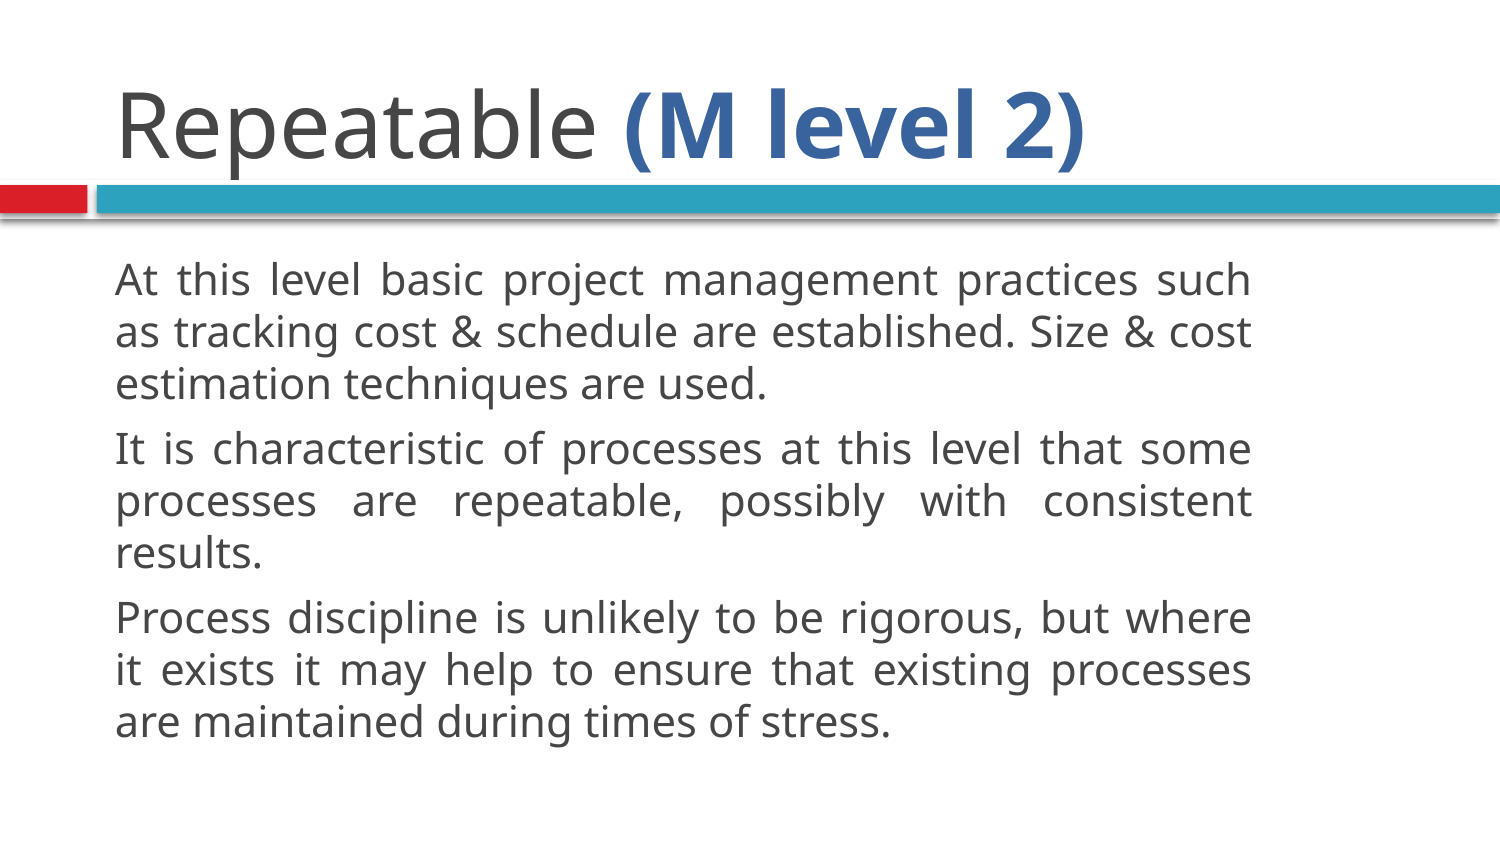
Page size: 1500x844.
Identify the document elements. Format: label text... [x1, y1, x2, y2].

title Repeatable (M level 2) [99, 19, 1438, 185]
list At this level basic project management practices such as tracking cost & schedule are established. Size & cost estimation techniques are used. It is characteristic of processes at this level that some processes are repeatable, possibly with consistent results. Process discipline is unlikely to be rigorous, but where it exists it may help to ensure that existing processes are maintained during times of stress. [100, 244, 1269, 765]
